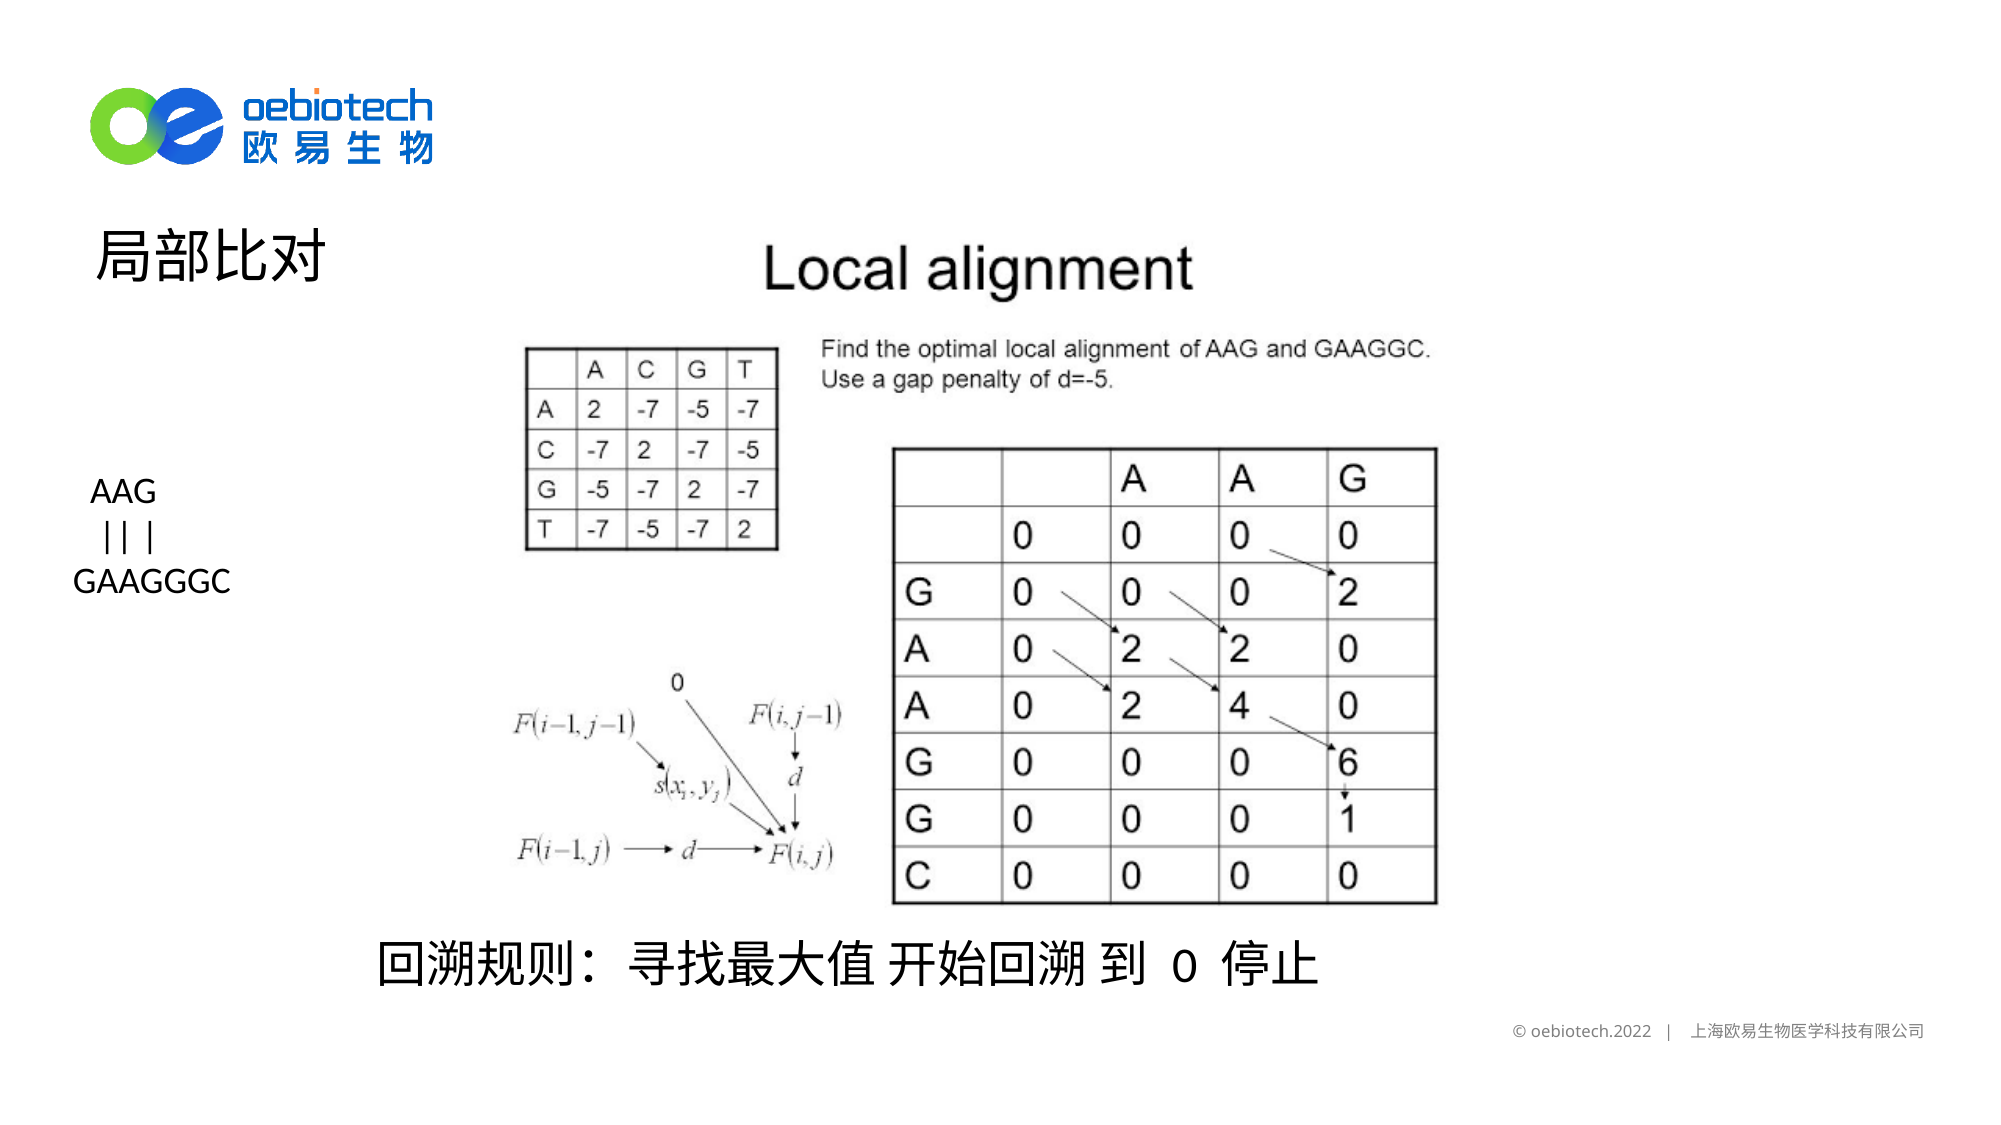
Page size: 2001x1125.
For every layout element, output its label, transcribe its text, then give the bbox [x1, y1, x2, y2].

text_box 回溯规则：寻找最大值 开始回溯 到 0 停止 [361, 924, 1492, 1000]
text_box 局部比对 [80, 211, 362, 297]
picture [80, 79, 442, 175]
picture [477, 174, 1478, 925]
text_box AAG || | GAAGGGC [58, 458, 310, 609]
text_box © oebiotech.2022 | 上海欧易生物医学科技有限公司 [1497, 1012, 1947, 1048]
